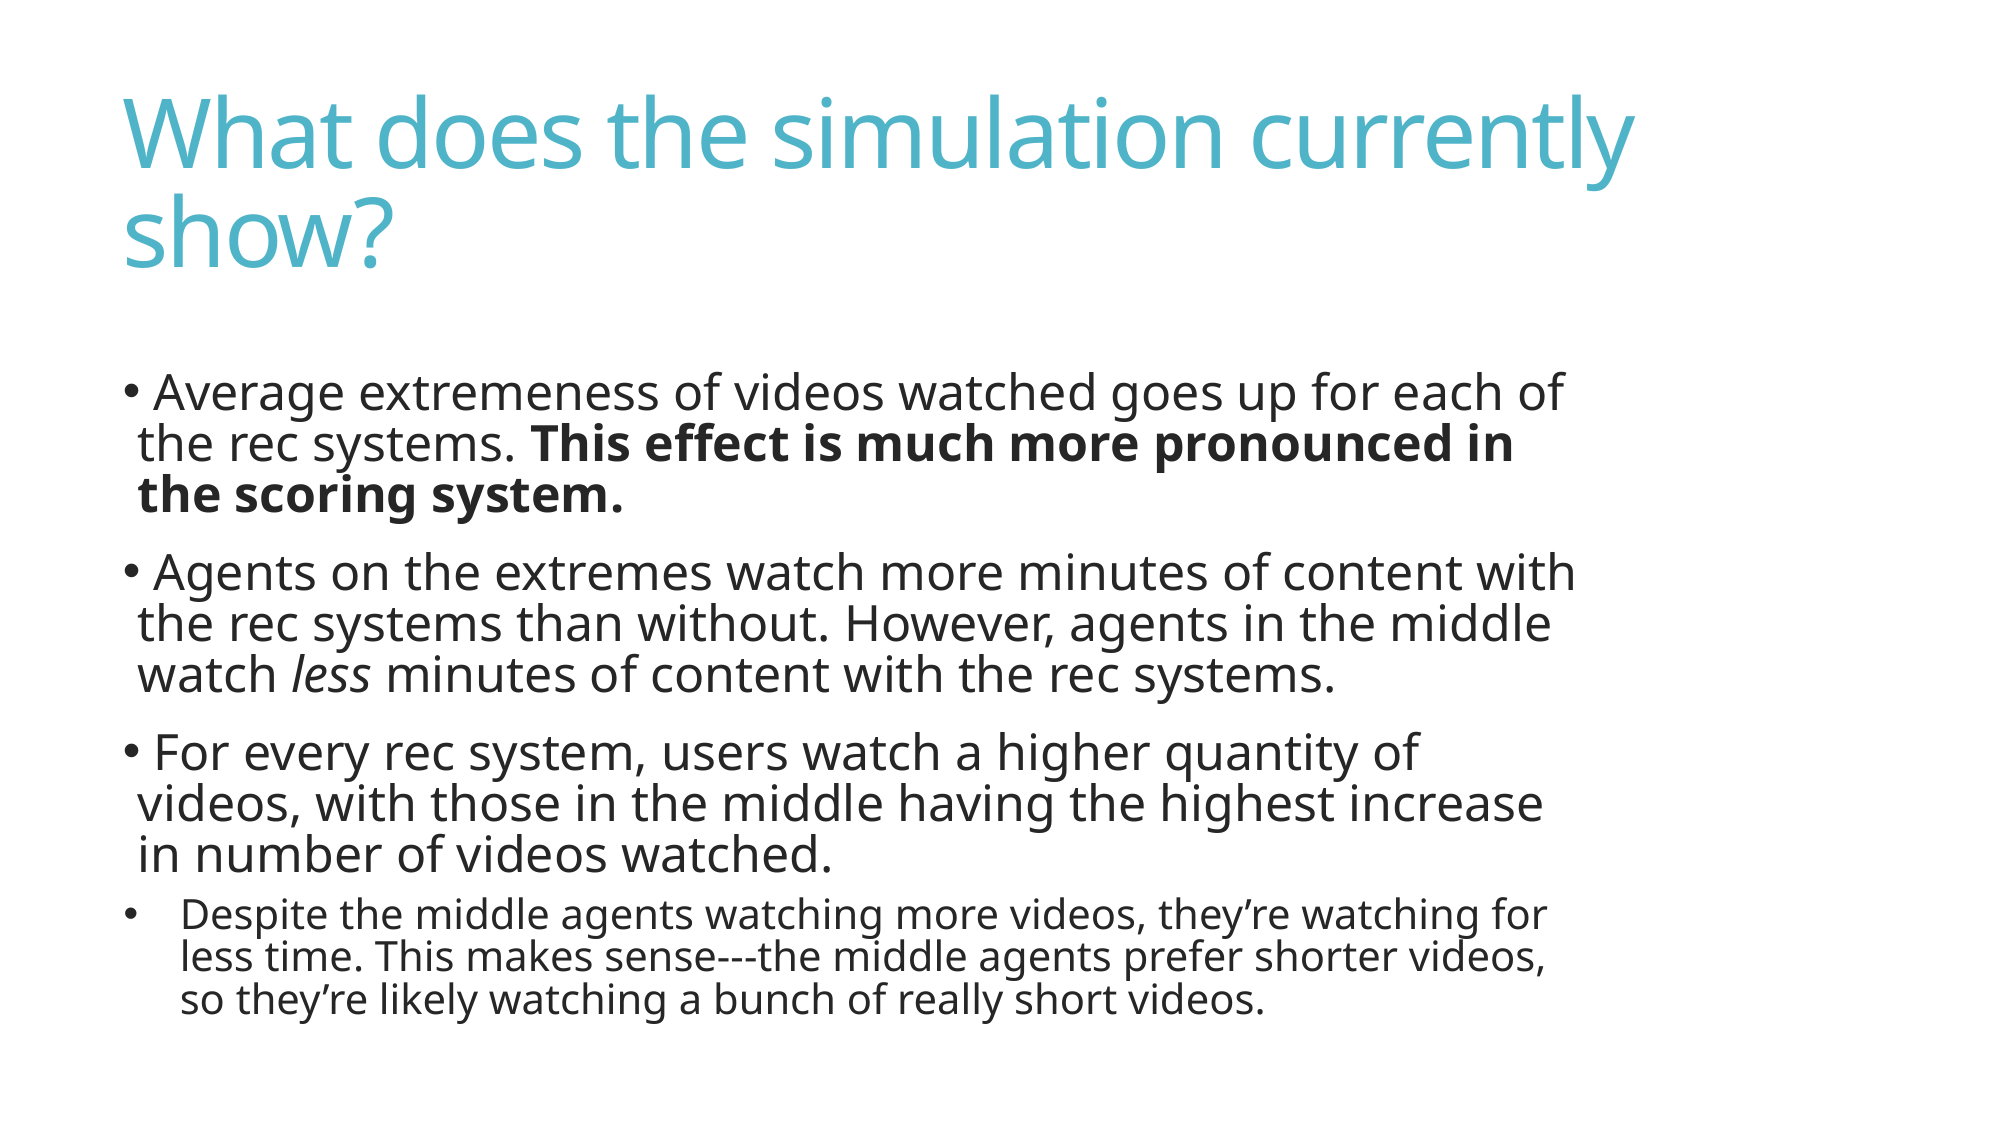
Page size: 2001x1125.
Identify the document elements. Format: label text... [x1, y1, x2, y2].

title What does the simulation currently show? [107, 81, 1875, 295]
list Average extremeness of videos watched goes up for each of the rec systems. This effect is much more pronounced in the scoring system. Agents on the extremes watch more minutes of content with the rec systems than without. However, agents in the middle watch less minutes of content with the rec systems. For every rec system, users watch a higher quantity of videos, with those in the middle having the highest increase in number of videos watched. Despite the middle agents watching more videos, they’re watching for less time. This makes sense---the middle agents prefer shorter videos, so they’re likely watching a bunch of really short videos. [107, 362, 1602, 981]
